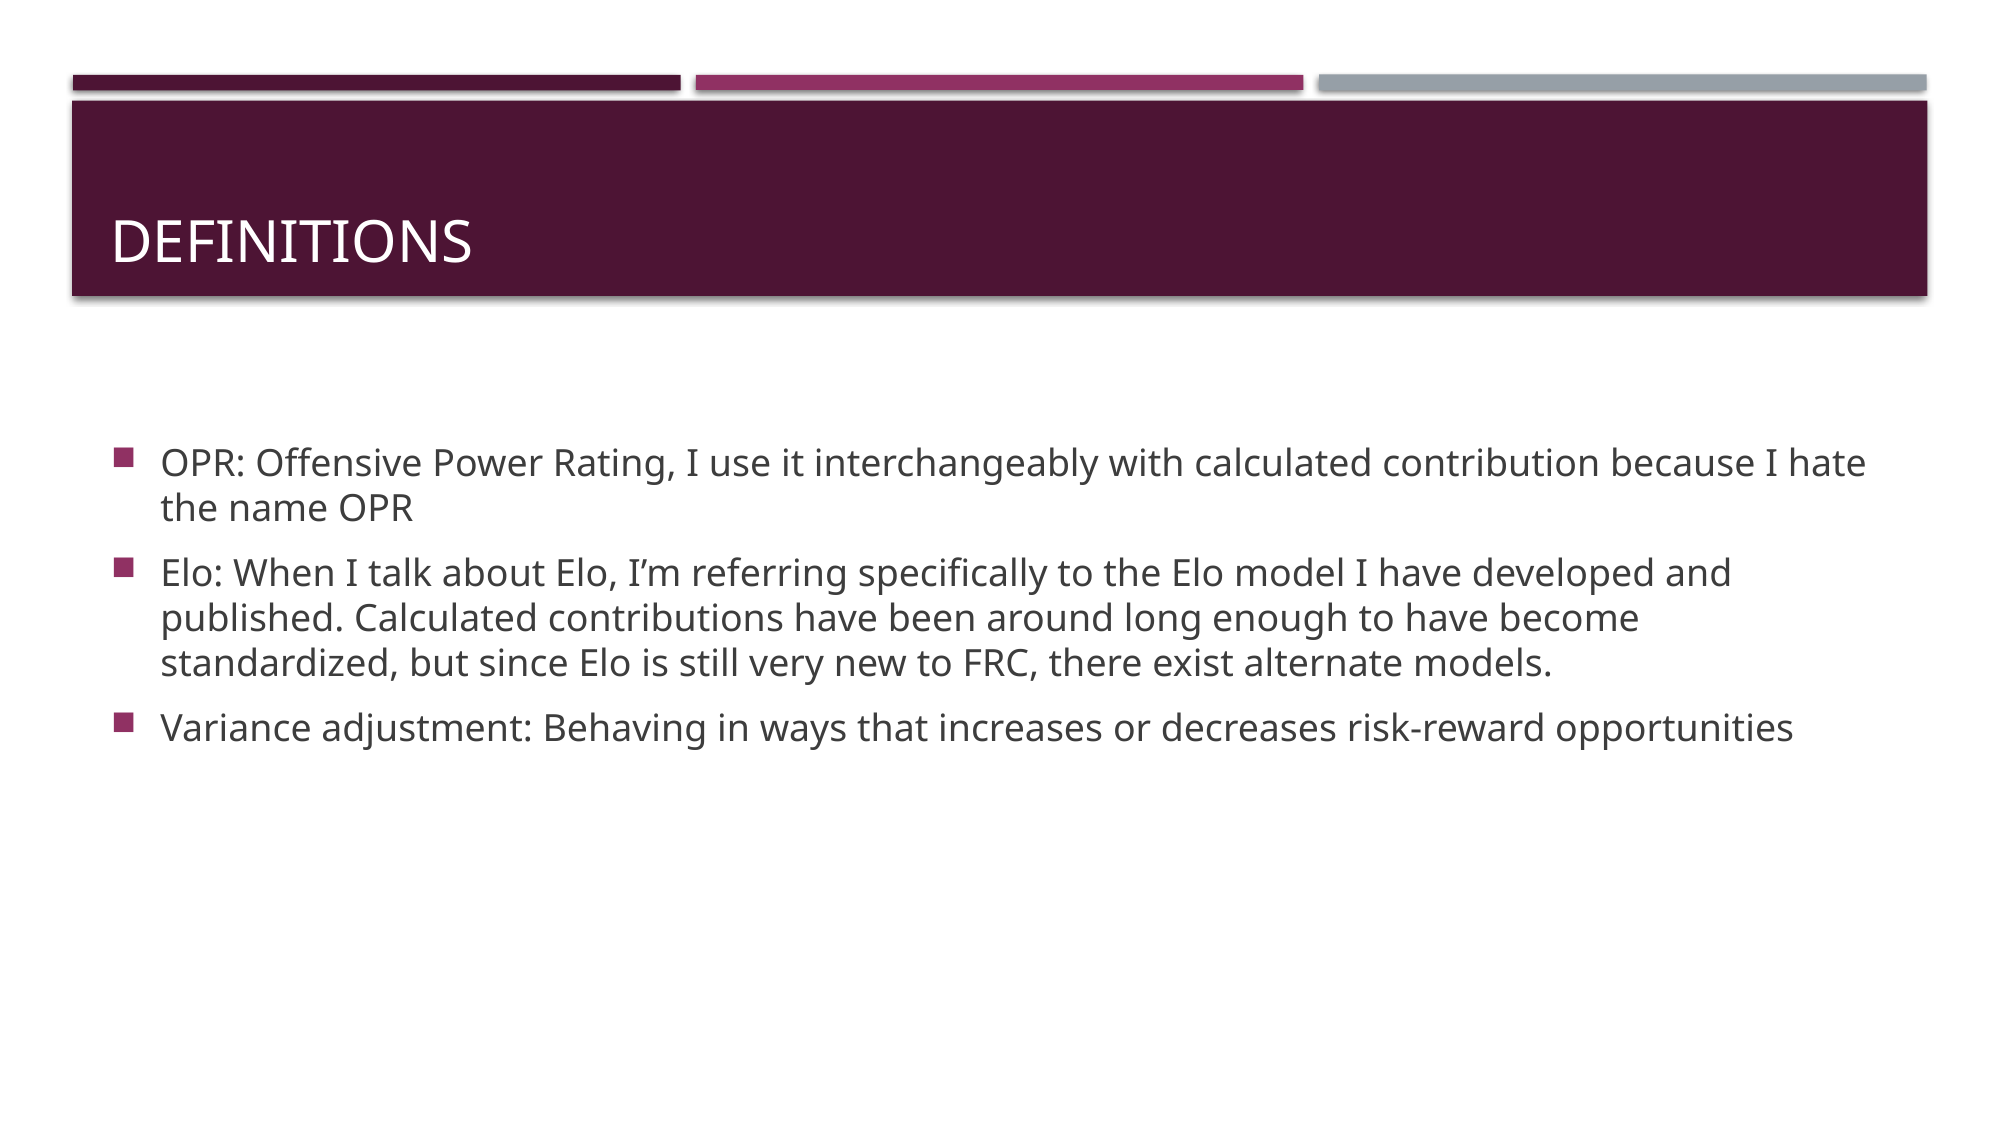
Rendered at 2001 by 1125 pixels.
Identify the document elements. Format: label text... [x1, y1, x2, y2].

list OPR: Offensive Power Rating, I use it interchangeably with calculated contribution because I hate the name OPR Elo: When I talk about Elo, I’m referring specifically to the Elo model I have developed and published. Calculated contributions have been around long enough to have become standardized, but since Elo is still very new to FRC, there exist alternate models. Variance adjustment: Behaving in ways that increases or decreases risk-reward opportunities [95, 357, 1905, 962]
title Definitions [95, 115, 1905, 282]
